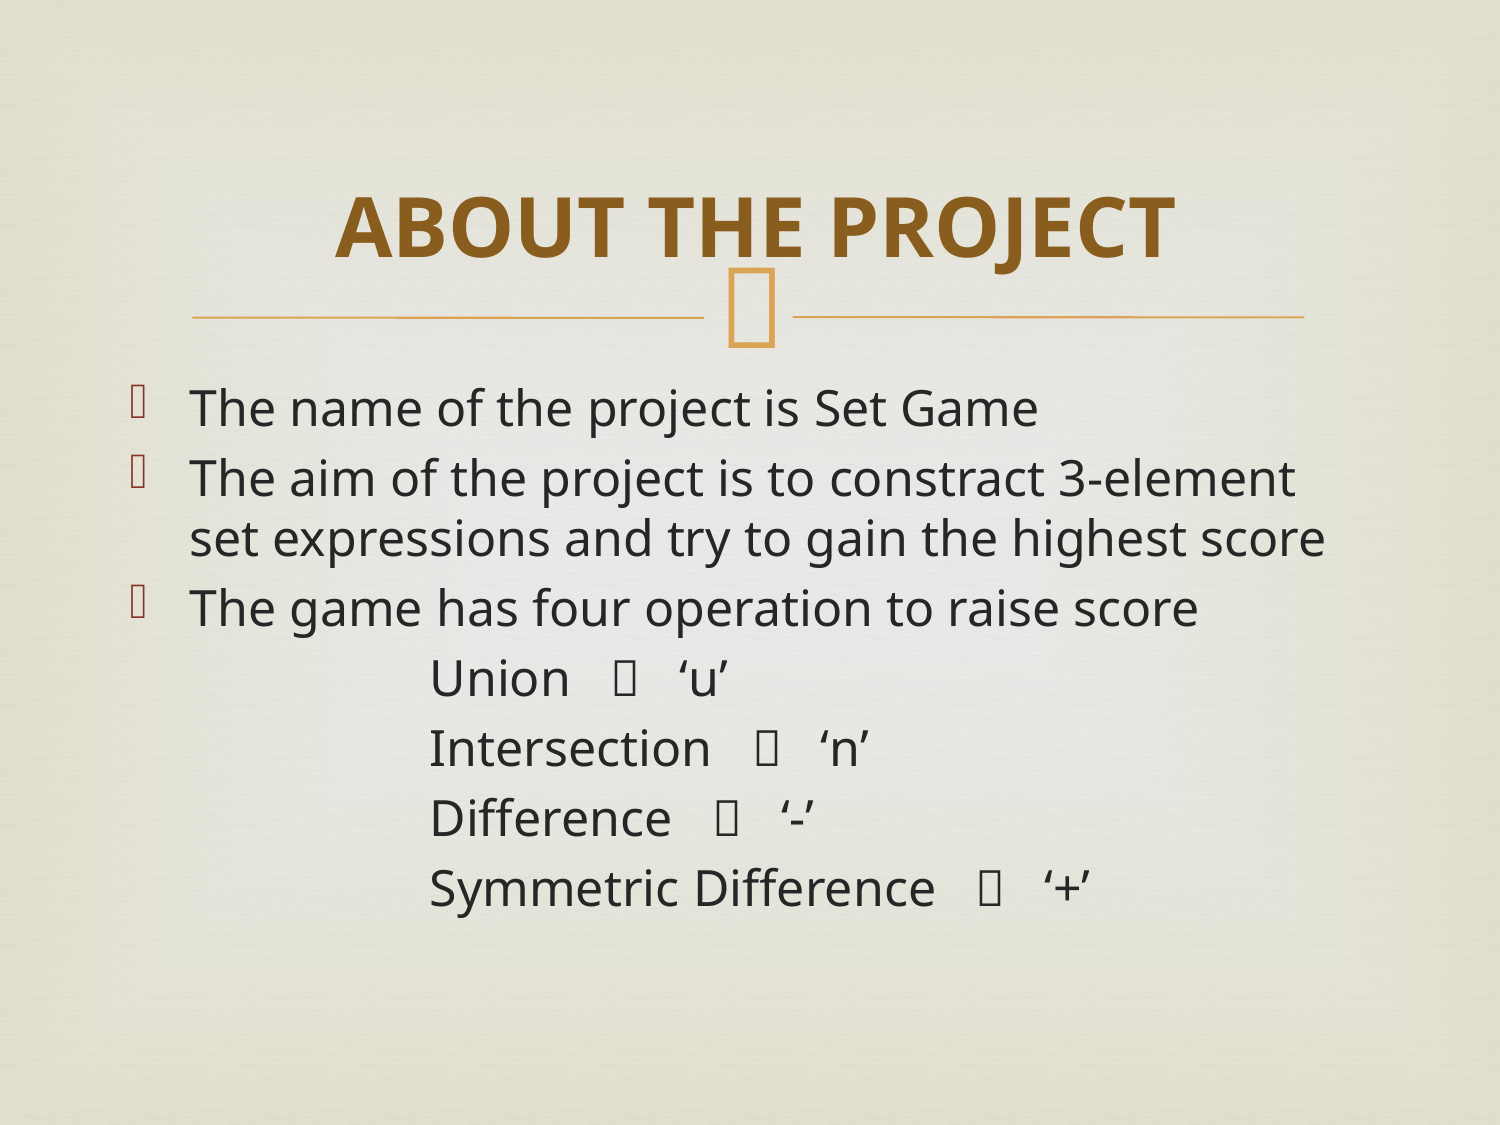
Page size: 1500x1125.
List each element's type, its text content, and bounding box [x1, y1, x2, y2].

title ABOUT THE PROJECT [76, 137, 1436, 311]
list The name of the project is Set Game The aim of the project is to constract 3-element set expressions and try to gain the highest score The game has four operation to raise score Union  ‘u’ Intersection  ‘n’ Difference  ‘-’ Symmetric Difference  ‘+’ [114, 368, 1386, 1005]
